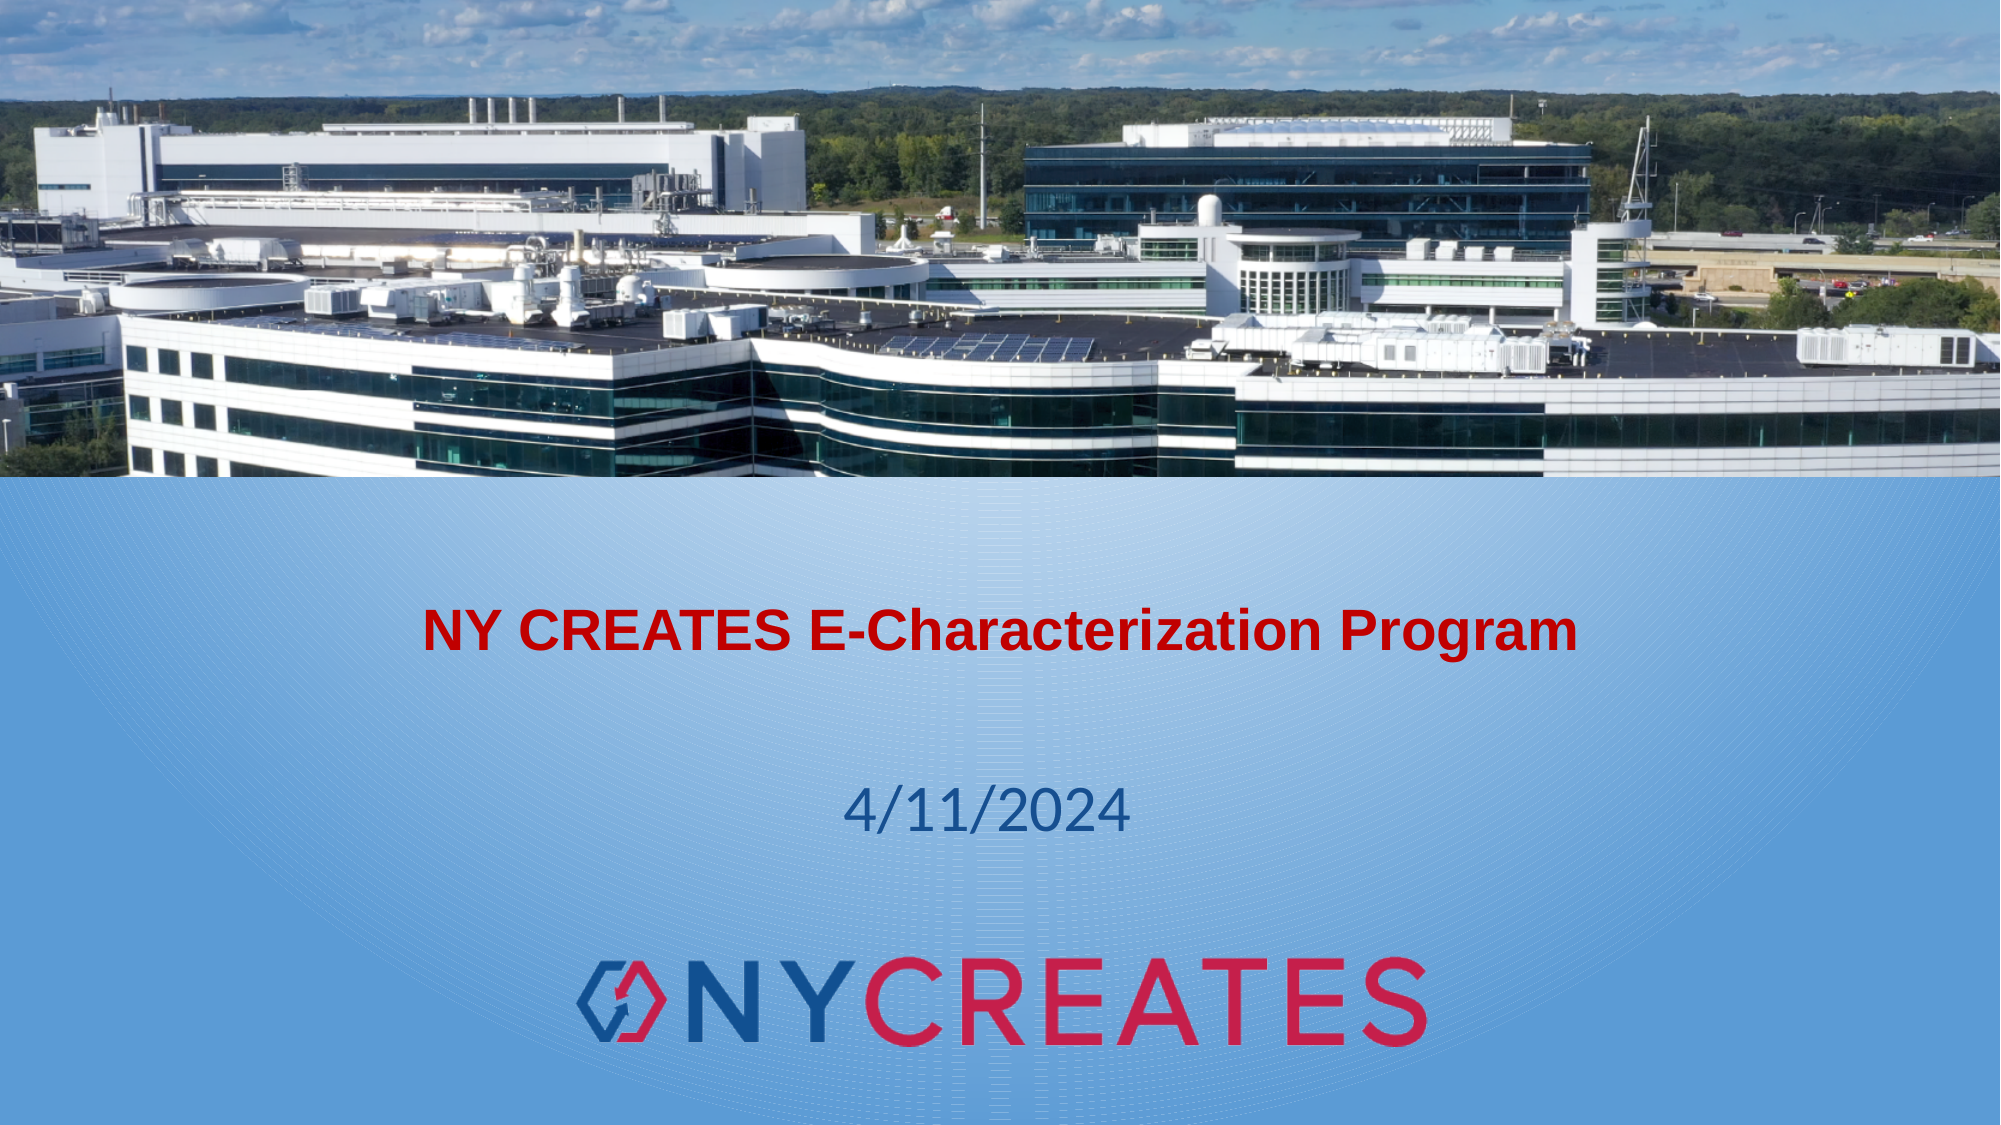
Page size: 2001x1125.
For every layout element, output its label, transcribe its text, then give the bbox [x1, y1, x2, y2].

list 4/11/2024 [690, 730, 1285, 891]
picture [575, 956, 1428, 1047]
title NY CREATES E-Characterization Program [186, 532, 1817, 731]
picture [0, 0, 2000, 477]
